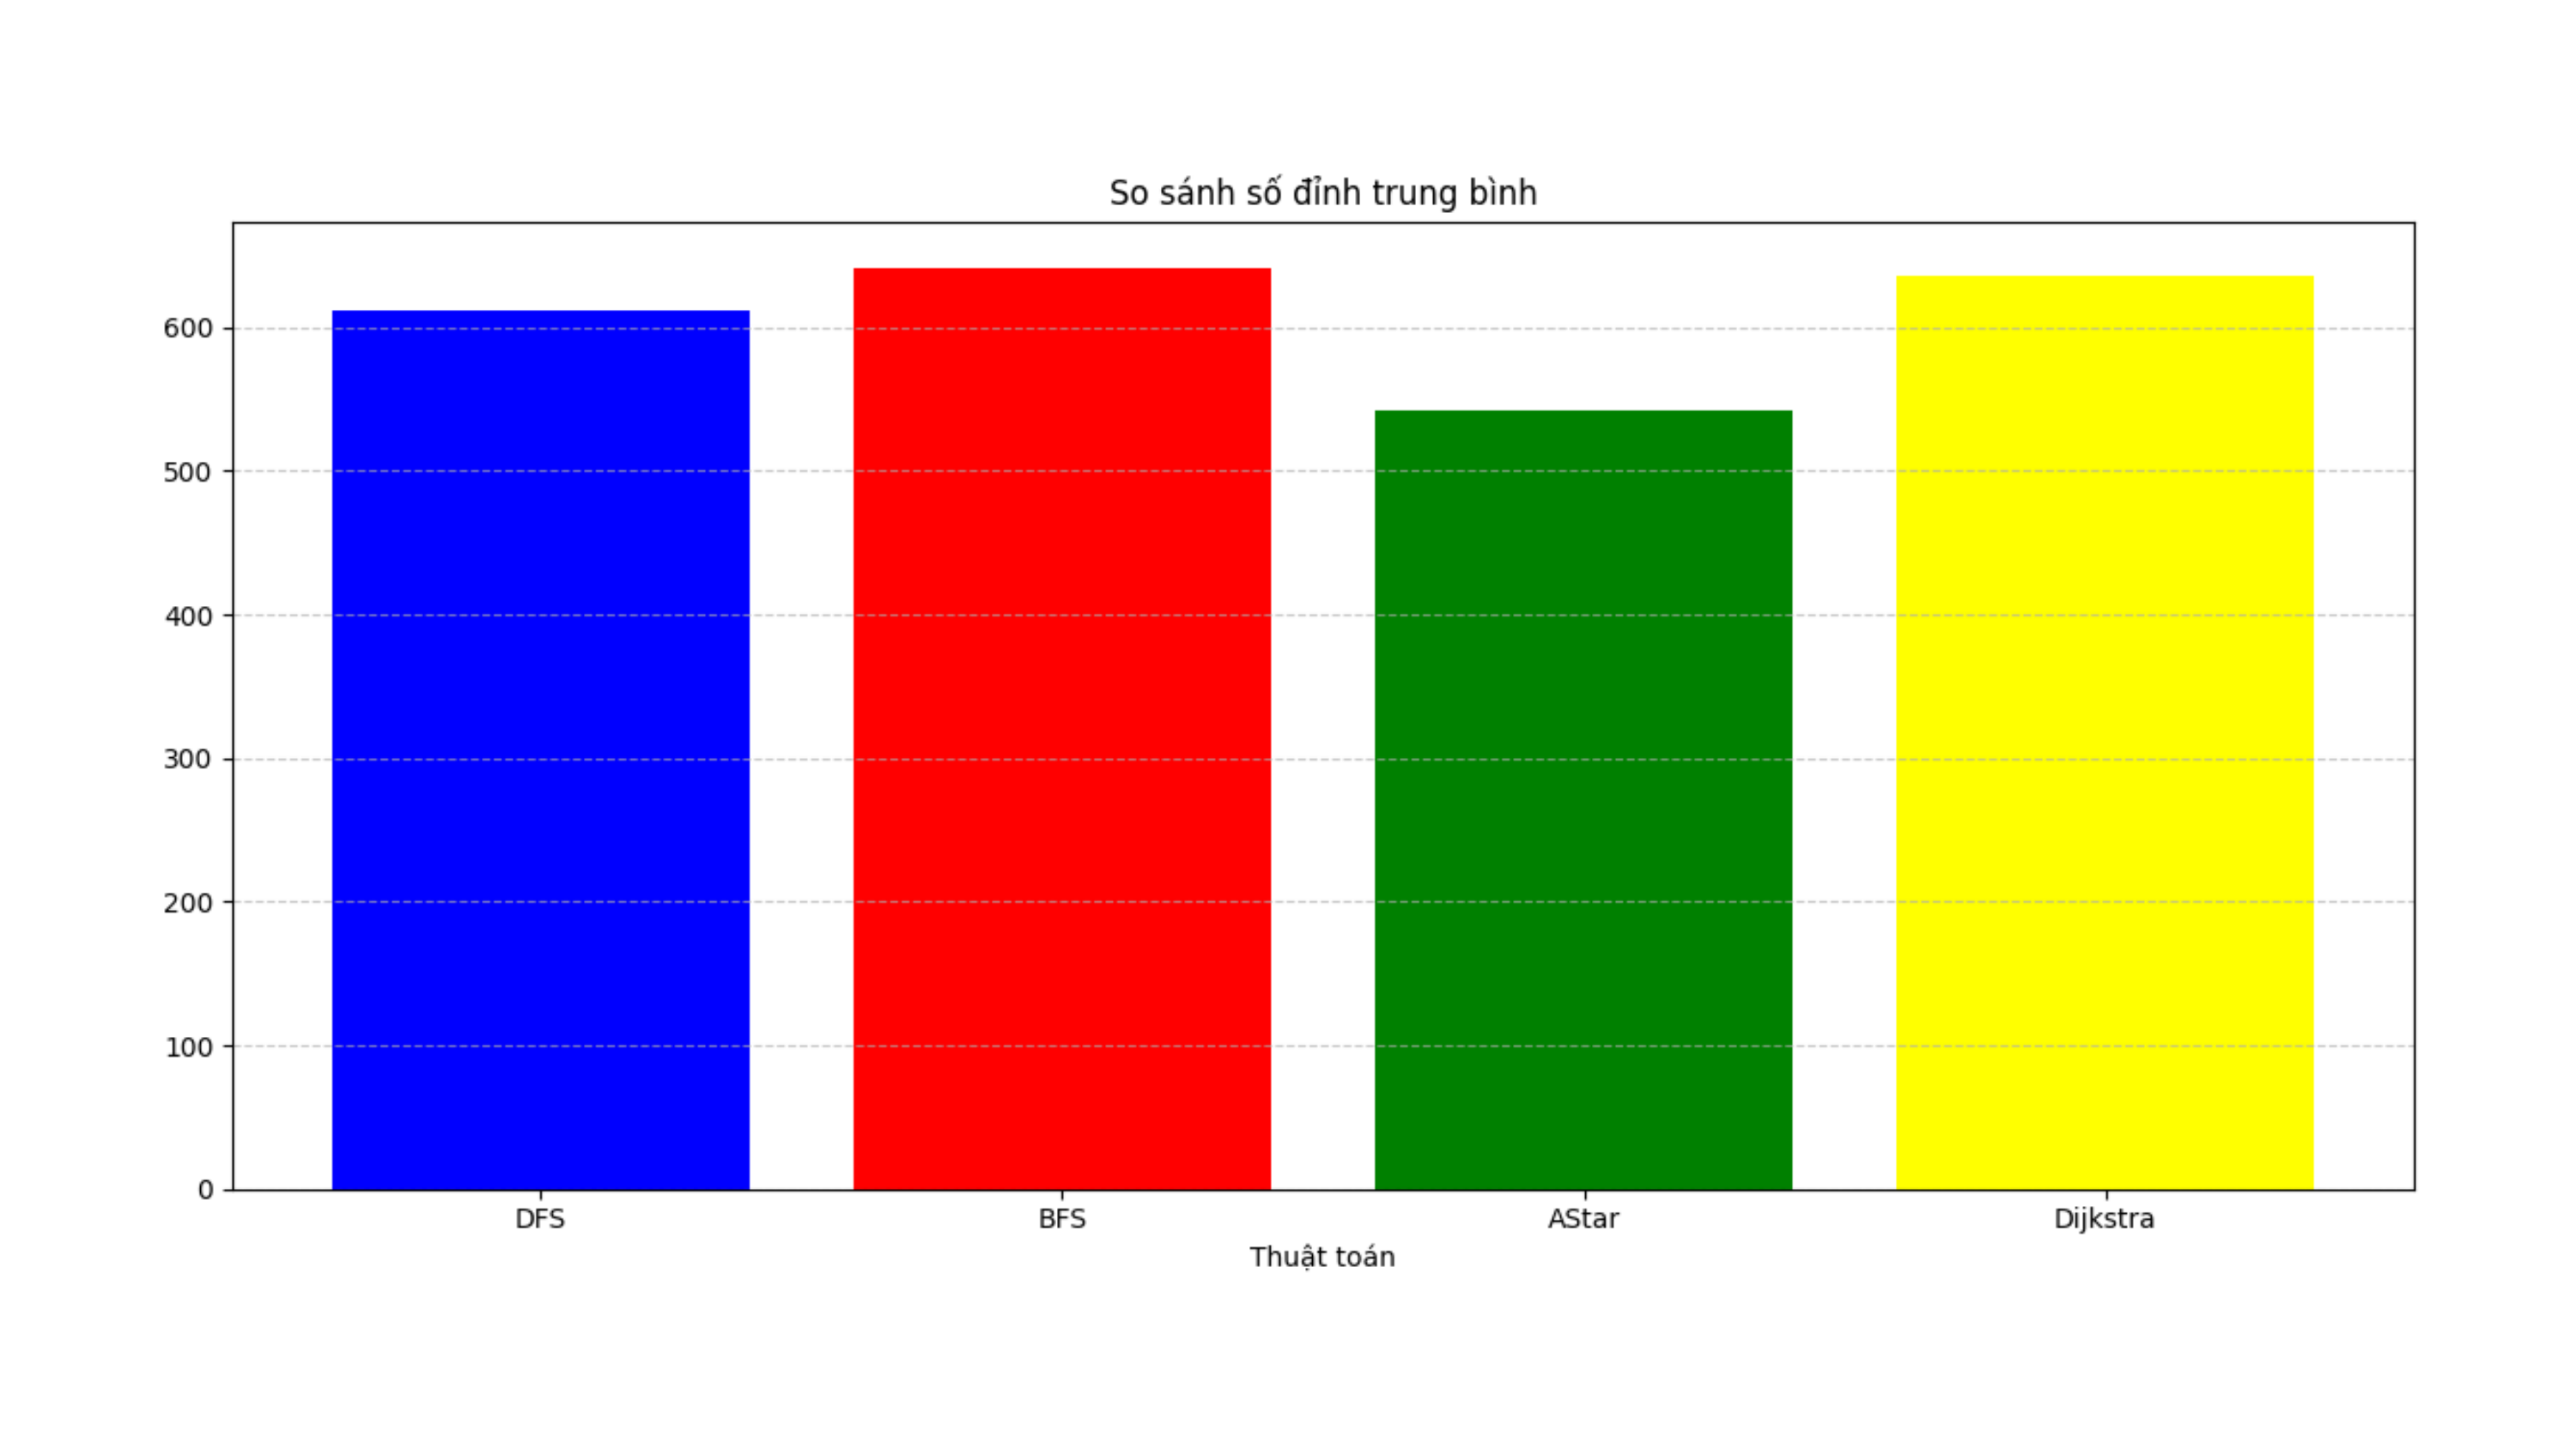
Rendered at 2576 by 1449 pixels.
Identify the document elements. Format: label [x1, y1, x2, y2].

text_box [144, 157, 2432, 1292]
